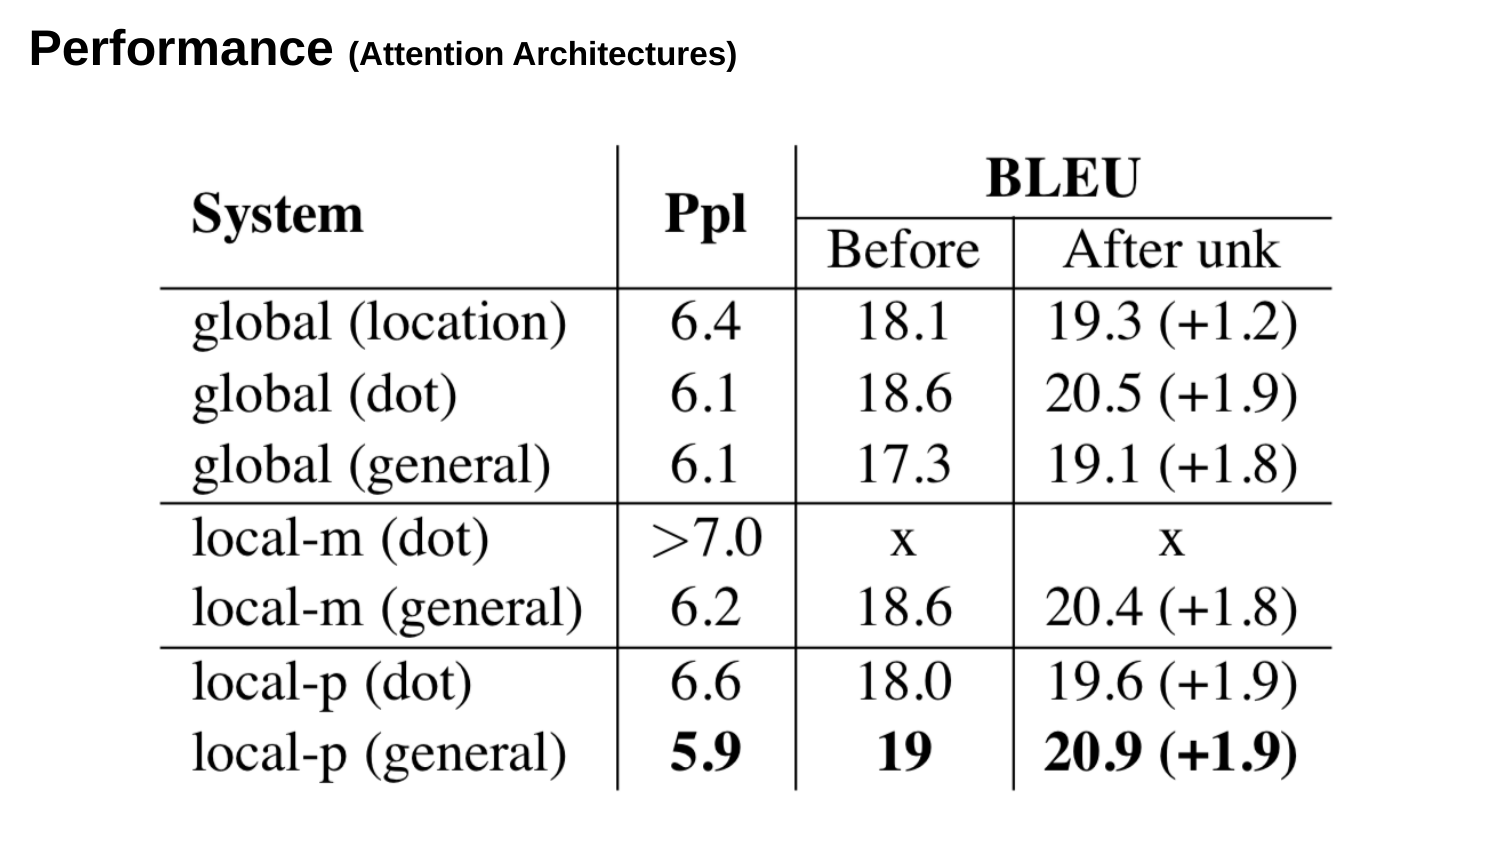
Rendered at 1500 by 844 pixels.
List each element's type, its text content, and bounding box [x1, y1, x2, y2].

picture [147, 96, 1352, 814]
text_box Performance (Attention Architectures) [13, 0, 760, 77]
